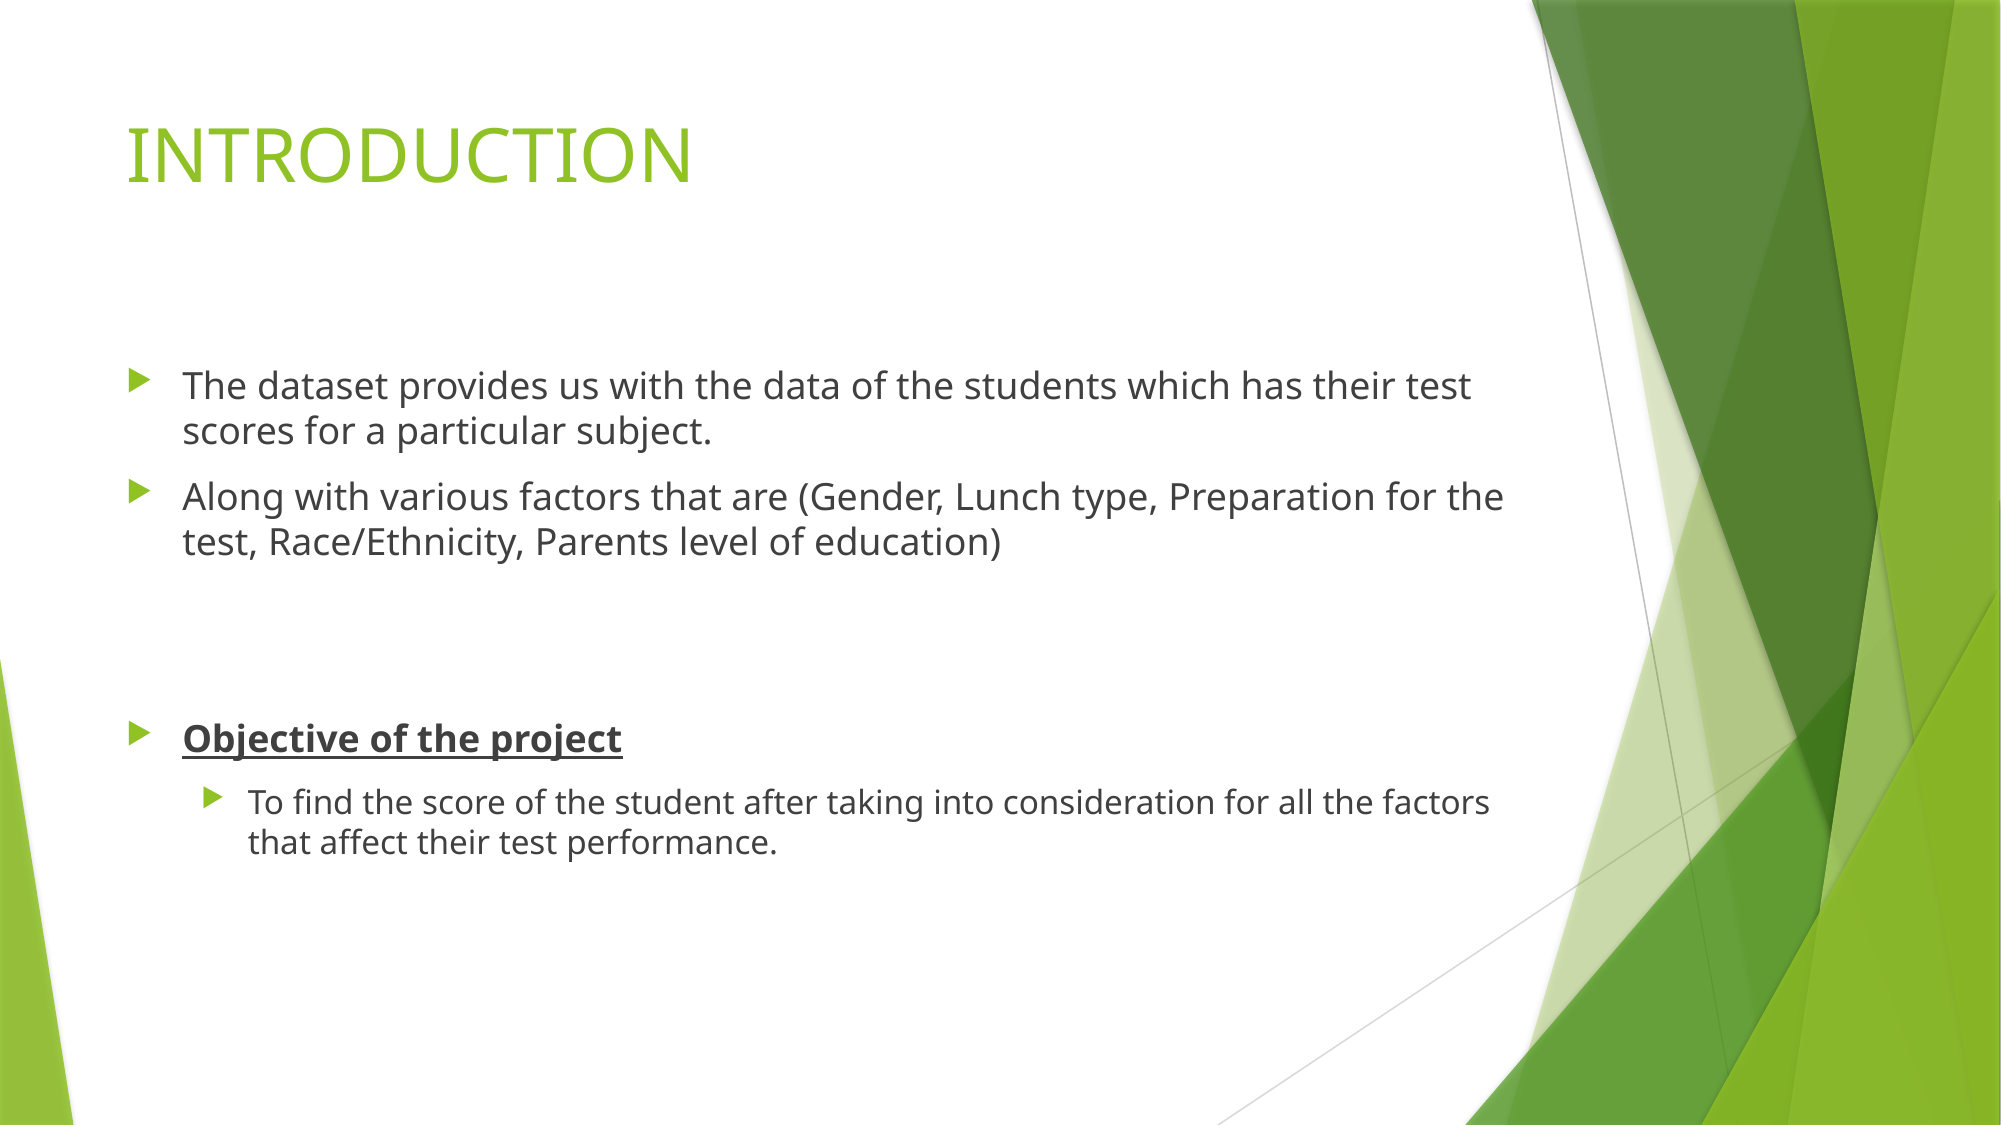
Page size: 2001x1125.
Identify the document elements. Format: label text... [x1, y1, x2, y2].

title INTRODUCTION [111, 99, 1522, 317]
list The dataset provides us with the data of the students which has their test scores for a particular subject. Along with various factors that are (Gender, Lunch type, Preparation for the test, Race/Ethnicity, Parents level of education) Objective of the project To find the score of the student after taking into consideration for all the factors that affect their test performance. [111, 354, 1522, 992]
